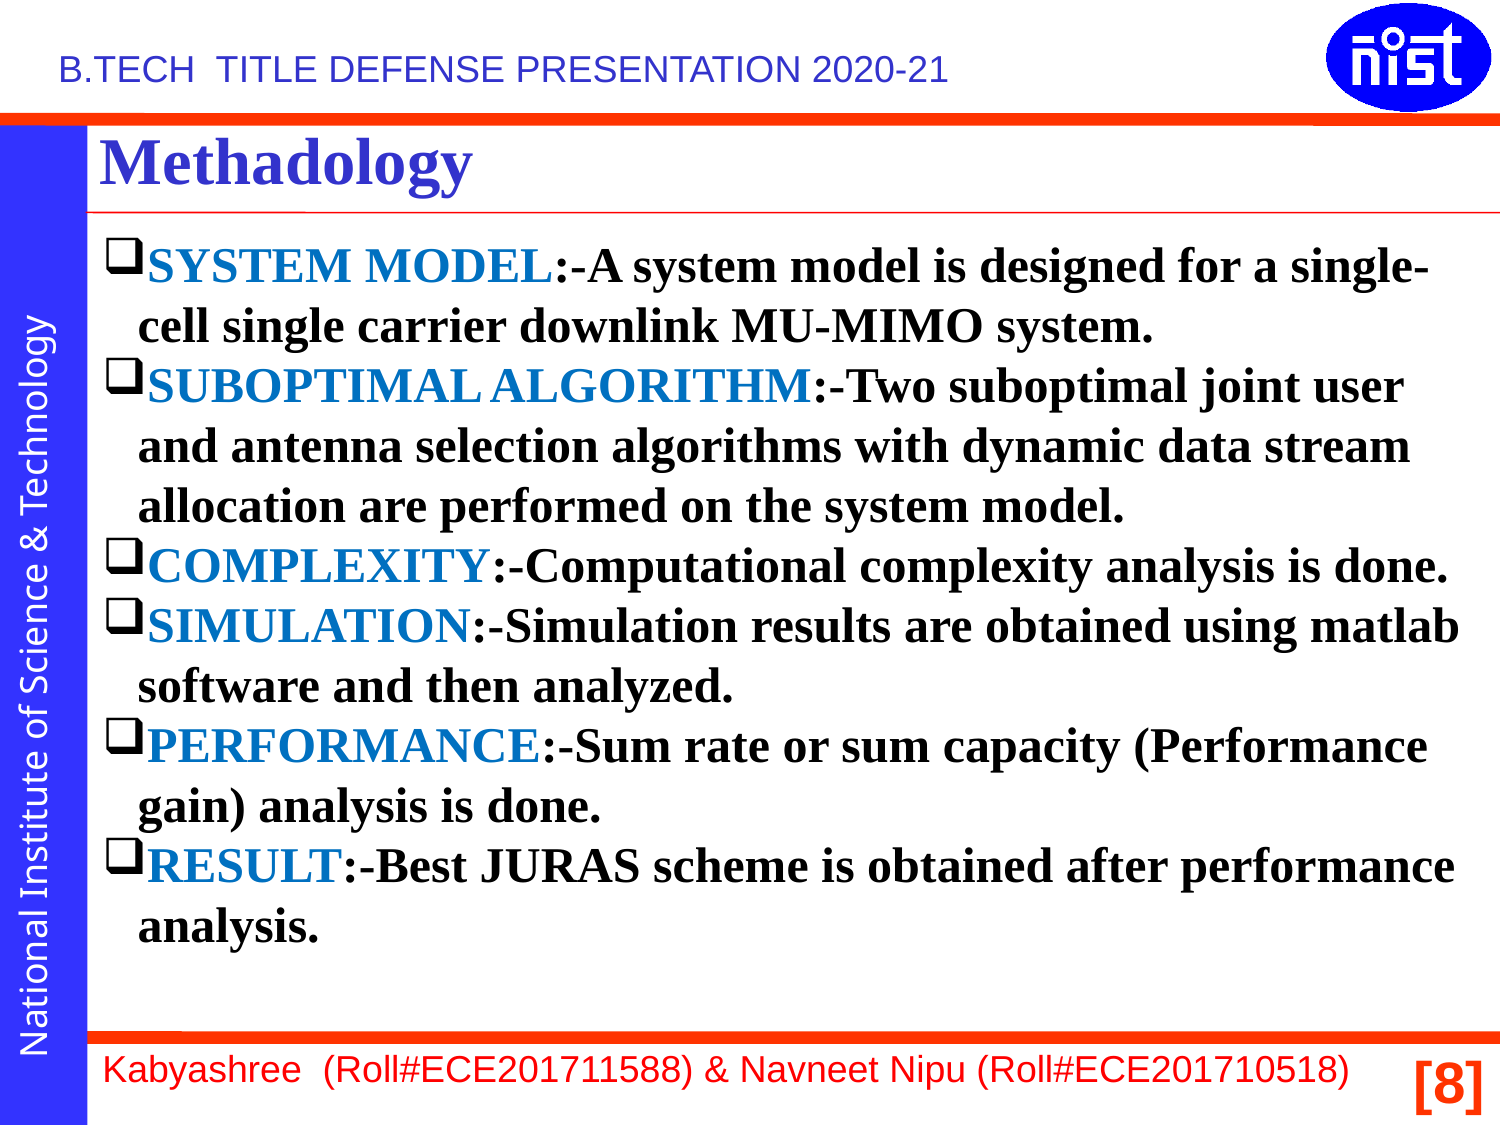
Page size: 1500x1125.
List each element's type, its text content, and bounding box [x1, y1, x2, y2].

title Methadology [0, 149, 938, 246]
text_box SYSTEM MODEL:-A system model is designed for a single-cell single carrier downlink MU-MIMO system. SUBOPTIMAL ALGORITHM:-Two suboptimal joint user and antenna selection algorithms with dynamic data stream allocation are performed on the system model. COMPLEXITY:-Computational complexity analysis is done. SIMULATION:-Simulation results are obtained using matlab software and then analyzed. PERFORMANCE:-Sum rate or sum capacity (Performance gain) analysis is done. RESULT:-Best JURAS scheme is obtained after performance analysis. [87, 224, 1500, 1125]
picture [1323, 0, 1499, 117]
